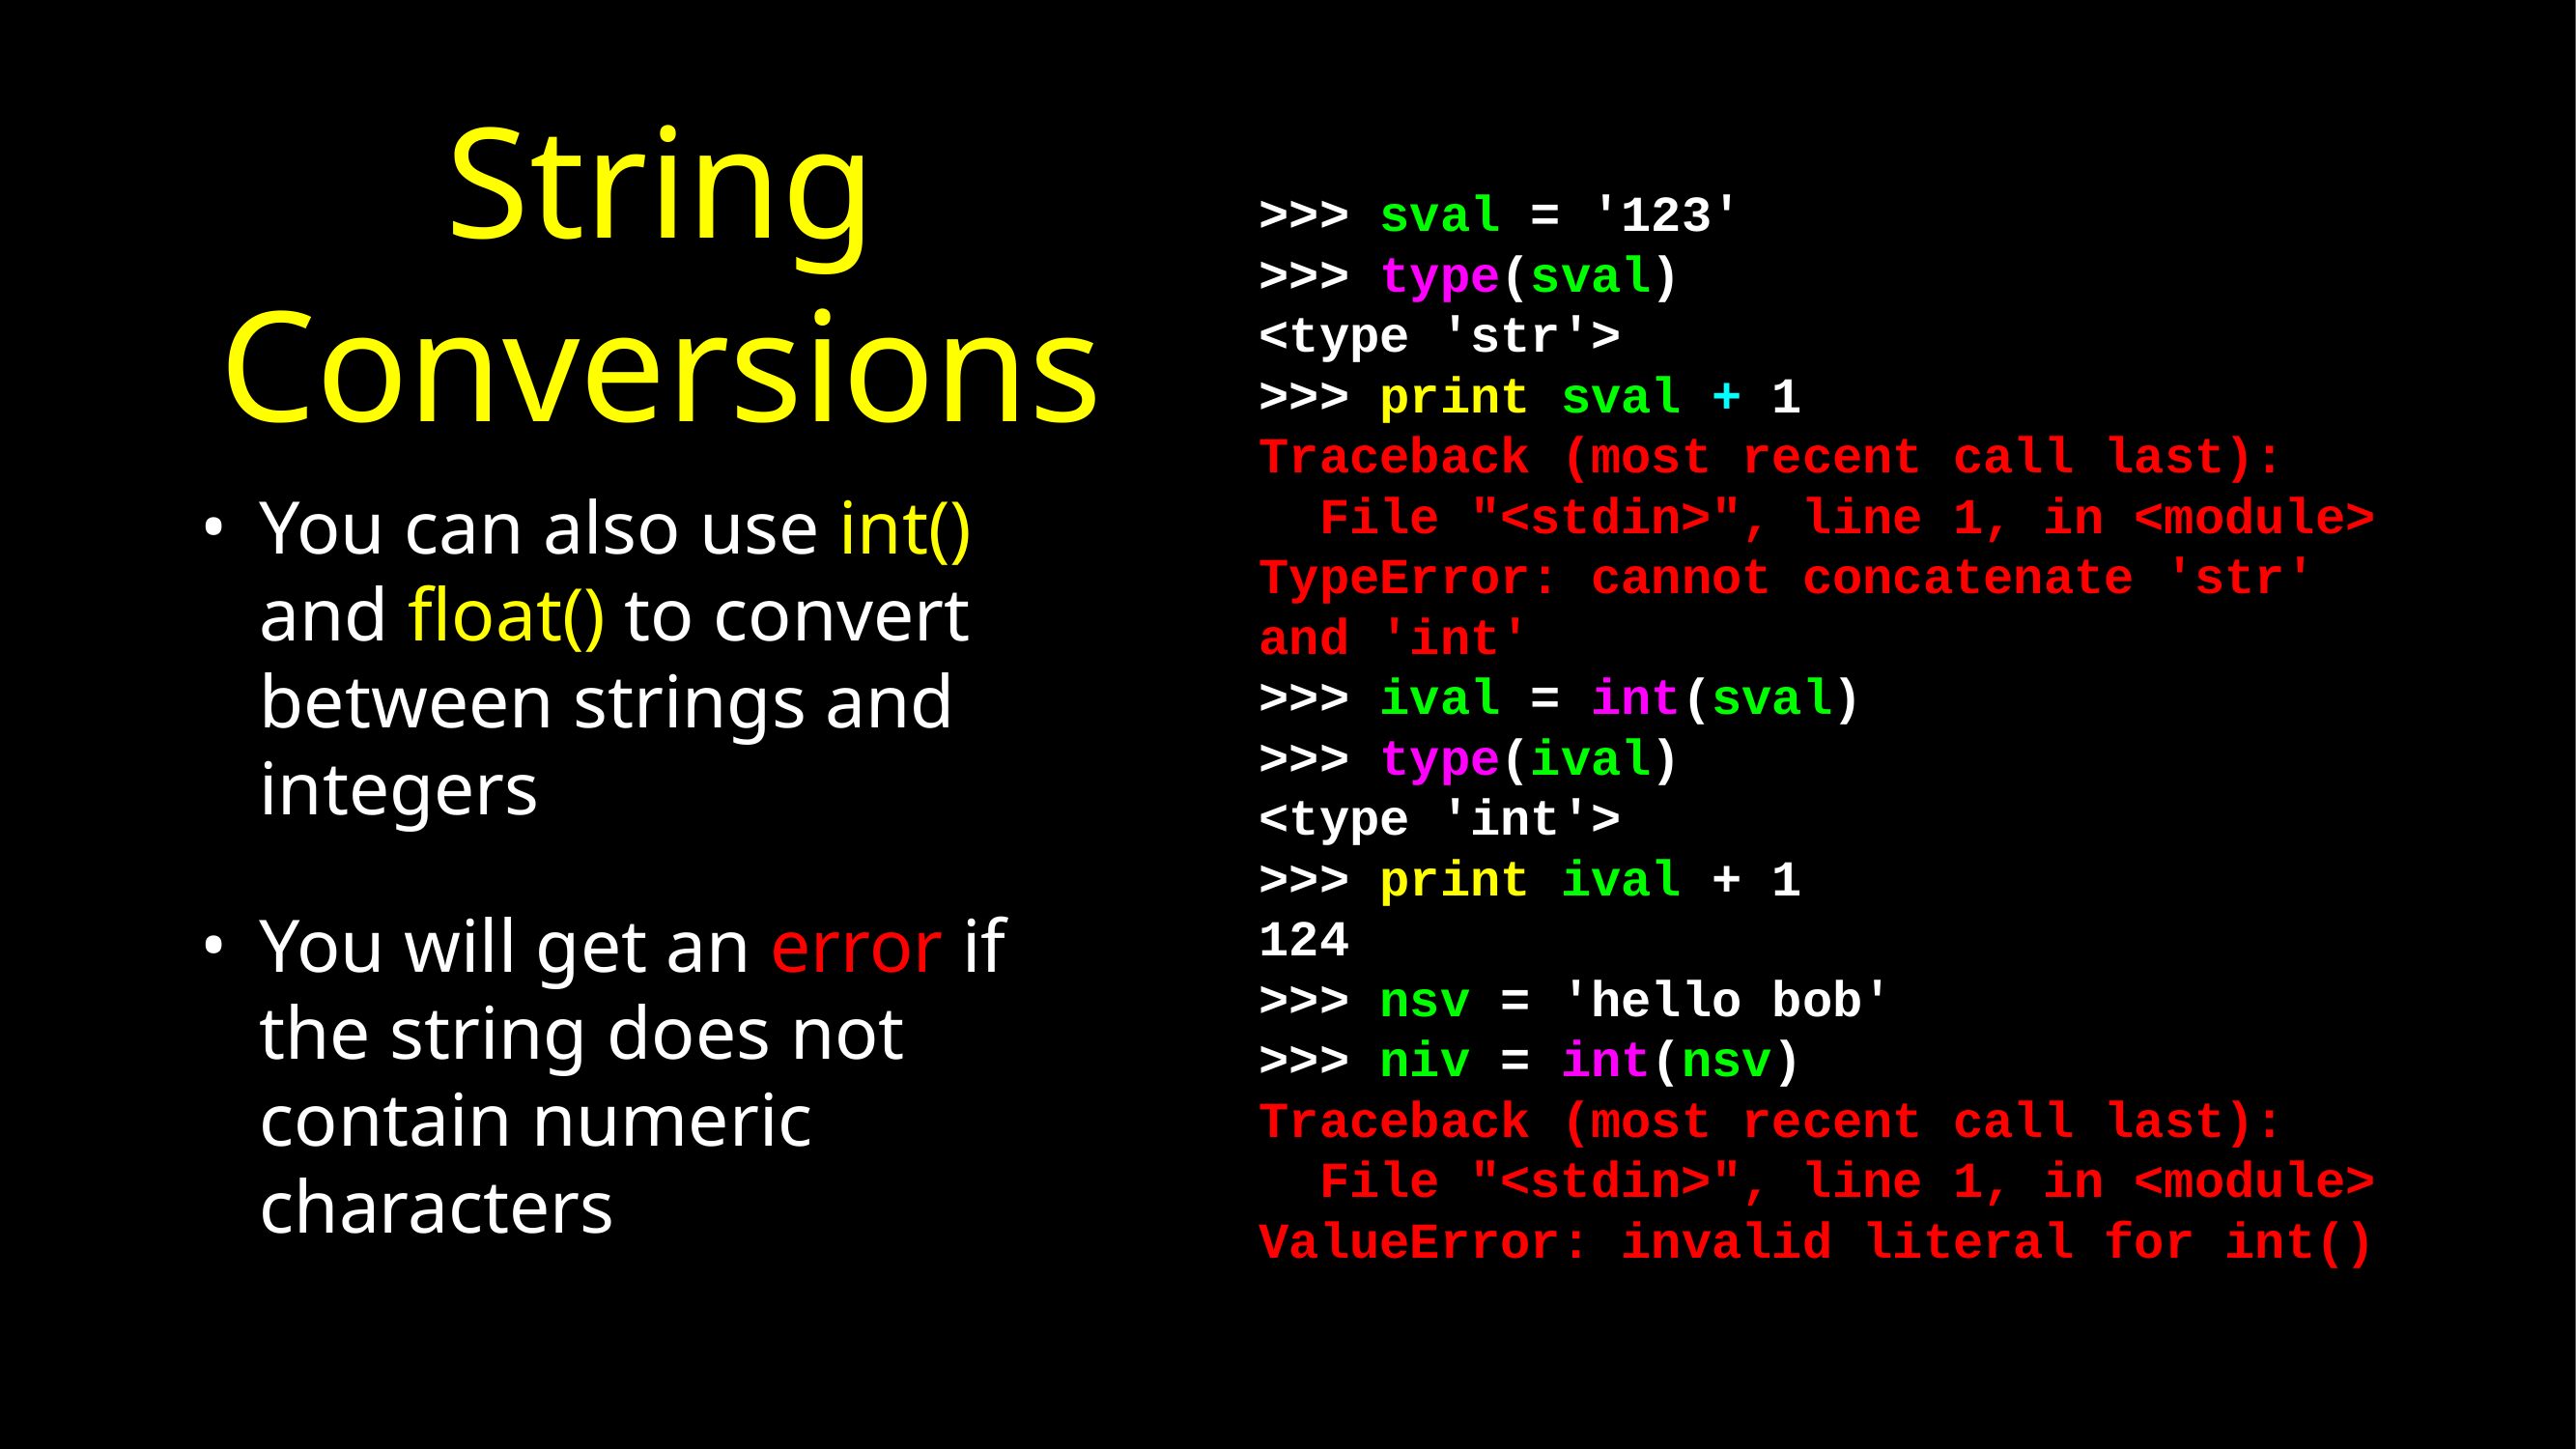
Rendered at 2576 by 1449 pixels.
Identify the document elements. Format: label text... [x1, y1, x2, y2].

list You can also use int() and float() to convert between strings and integers You will get an error if the string does not contain numeric characters [134, 412, 1111, 1317]
text_box >>> sval = '123' >>> type(sval) <type 'str'> >>> print sval + 1 Traceback (most recent call last): File "<stdin>", line 1, in <module> TypeError: cannot concatenate 'str' and 'int' >>> ival = int(sval) >>> type(ival) <type 'int'> >>> print ival + 1 124 >>> nsv = 'hello bob' >>> niv = int(nsv) Traceback (most recent call last): File "<stdin>", line 1, in <module> ValueError: invalid literal for int() [1259, 117, 2427, 1332]
title String Conversions [183, 86, 1140, 451]
